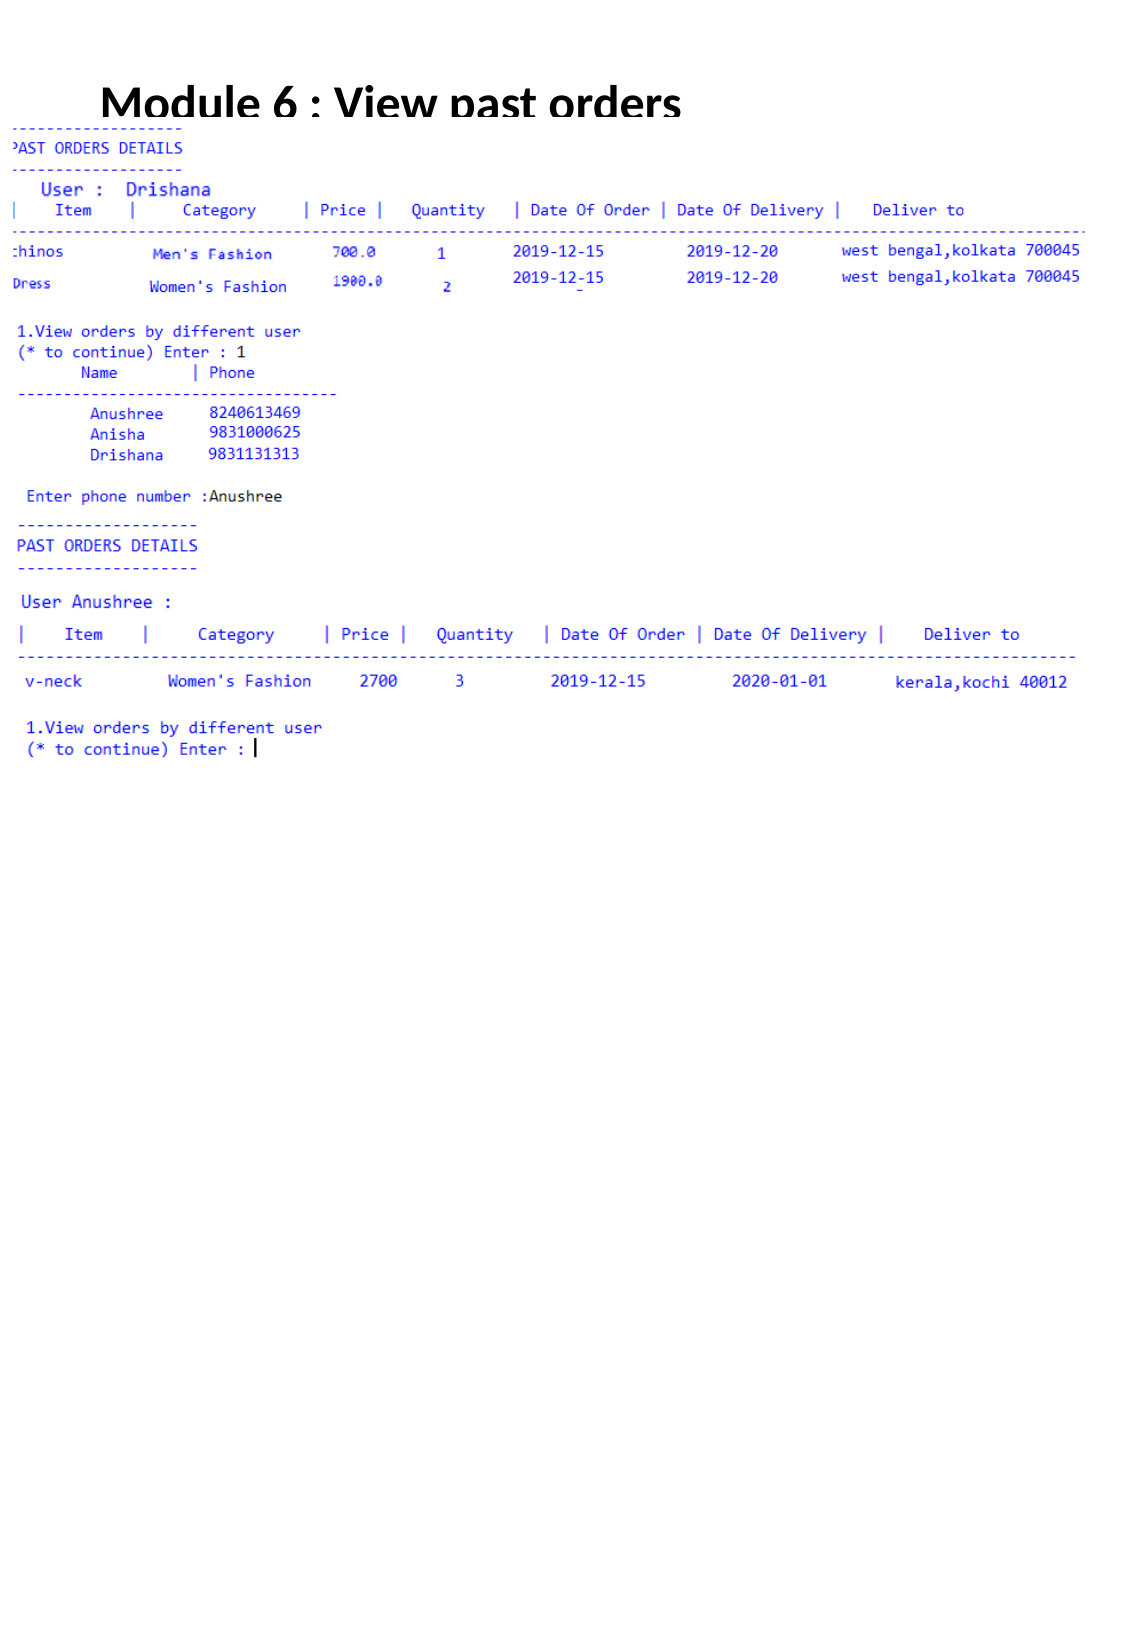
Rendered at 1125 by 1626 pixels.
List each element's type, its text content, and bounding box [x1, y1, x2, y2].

text_box Module 6 : View past orders [84, 63, 698, 117]
picture [13, 117, 1093, 902]
